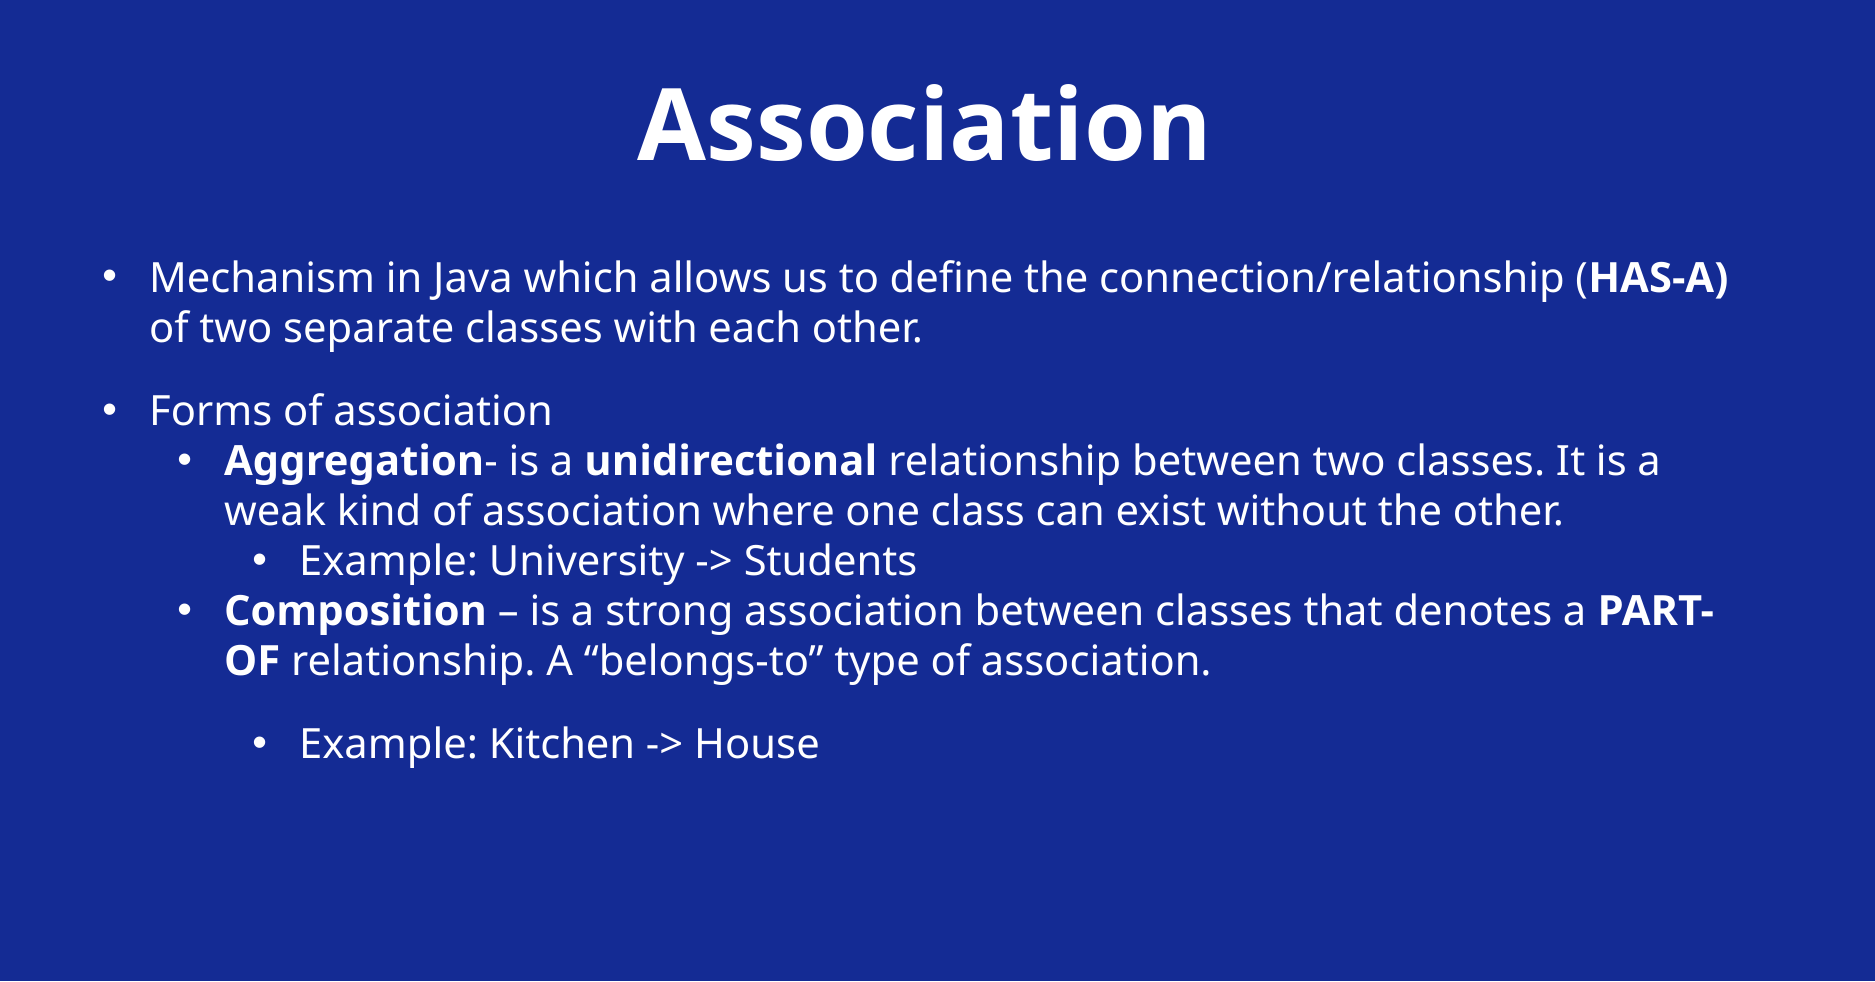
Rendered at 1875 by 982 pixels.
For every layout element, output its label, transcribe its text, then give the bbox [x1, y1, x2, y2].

text_box Association Mechanism in Java which allows us to define the connection/relationship (HAS-A) of two separate classes with each other. Forms of association Aggregation- is a unidirectional relationship between two classes. It is a weak kind of association where one class can exist without the other. Example: University -> Students Composition – is a strong association between classes that denotes a PART-OF relationship. A “belongs-to” type of association. Example: Kitchen -> House [87, 53, 1763, 863]
